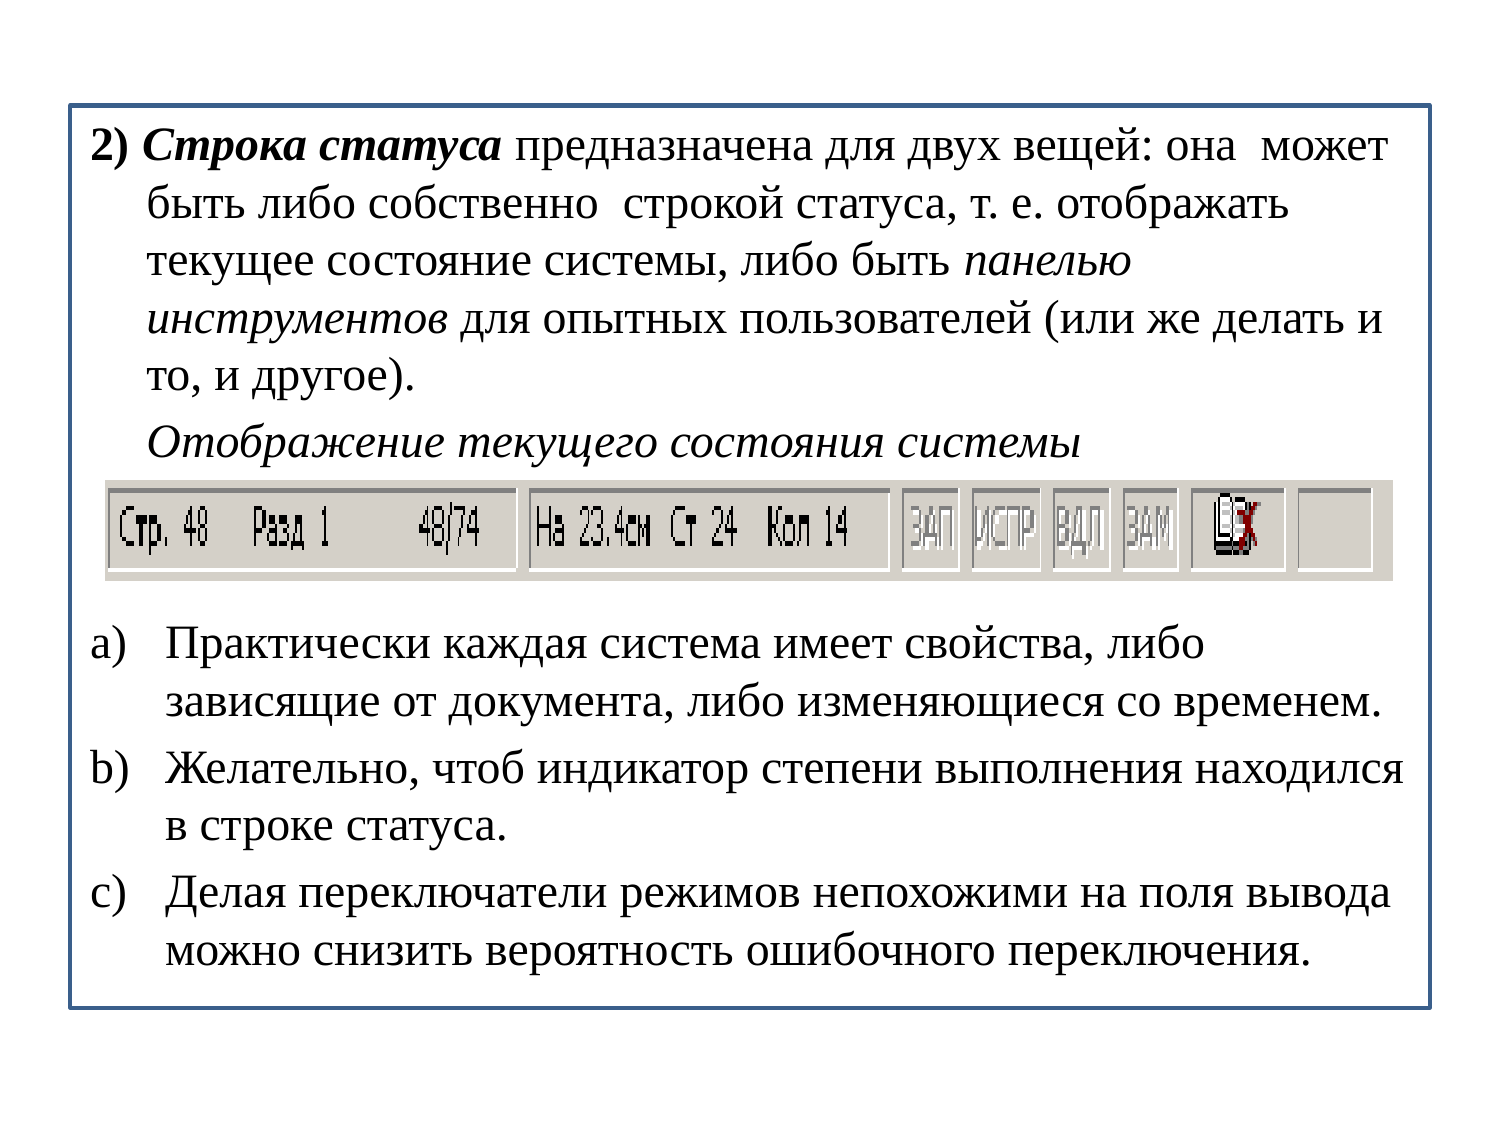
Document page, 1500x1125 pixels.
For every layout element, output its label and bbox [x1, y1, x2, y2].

picture [105, 480, 1395, 587]
text_box [68, 103, 1432, 1010]
